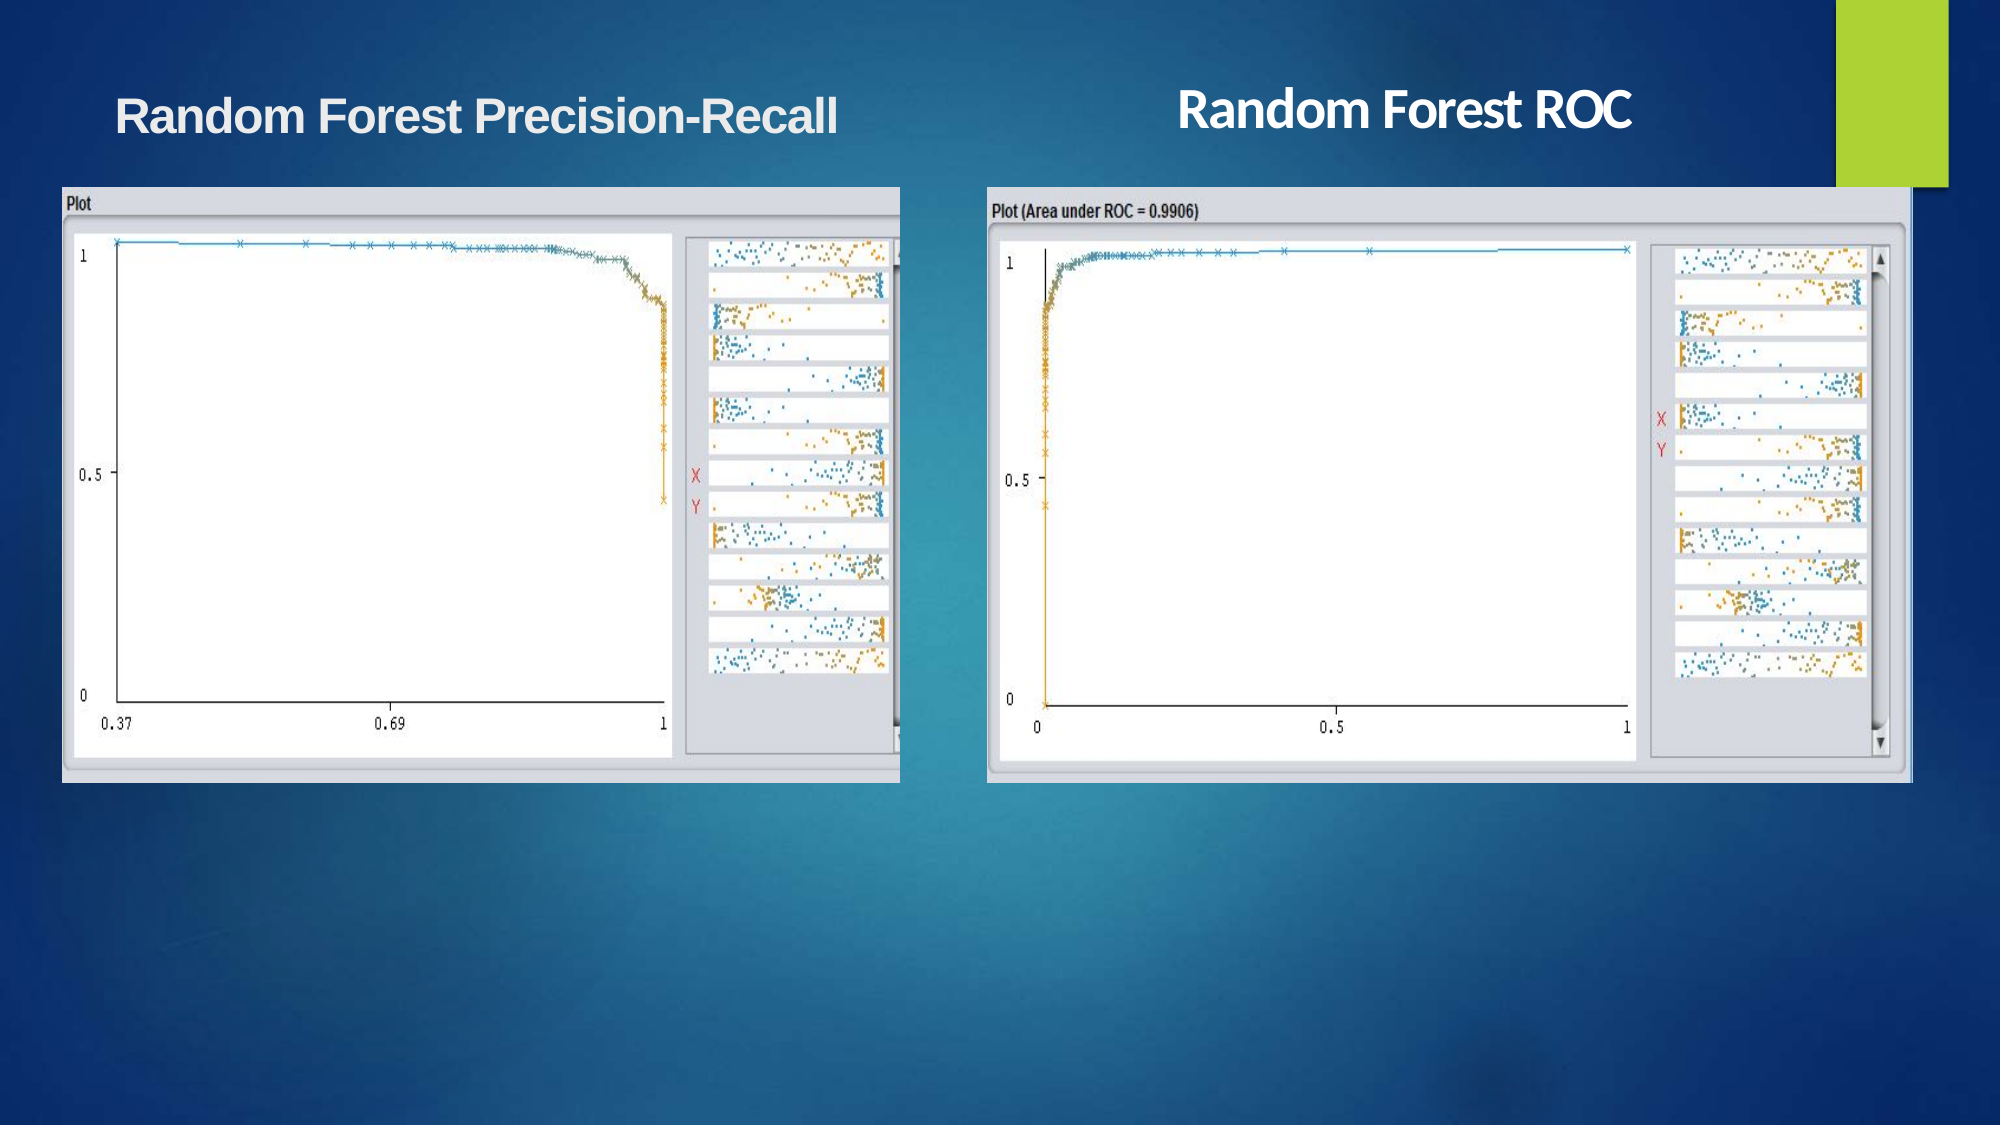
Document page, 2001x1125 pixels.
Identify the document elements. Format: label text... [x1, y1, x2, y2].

text_box Random Forest Precision-Recall [112, 81, 950, 144]
text_box Random Forest ROC [1162, 62, 1850, 148]
picture [0, 0, 2000, 1125]
